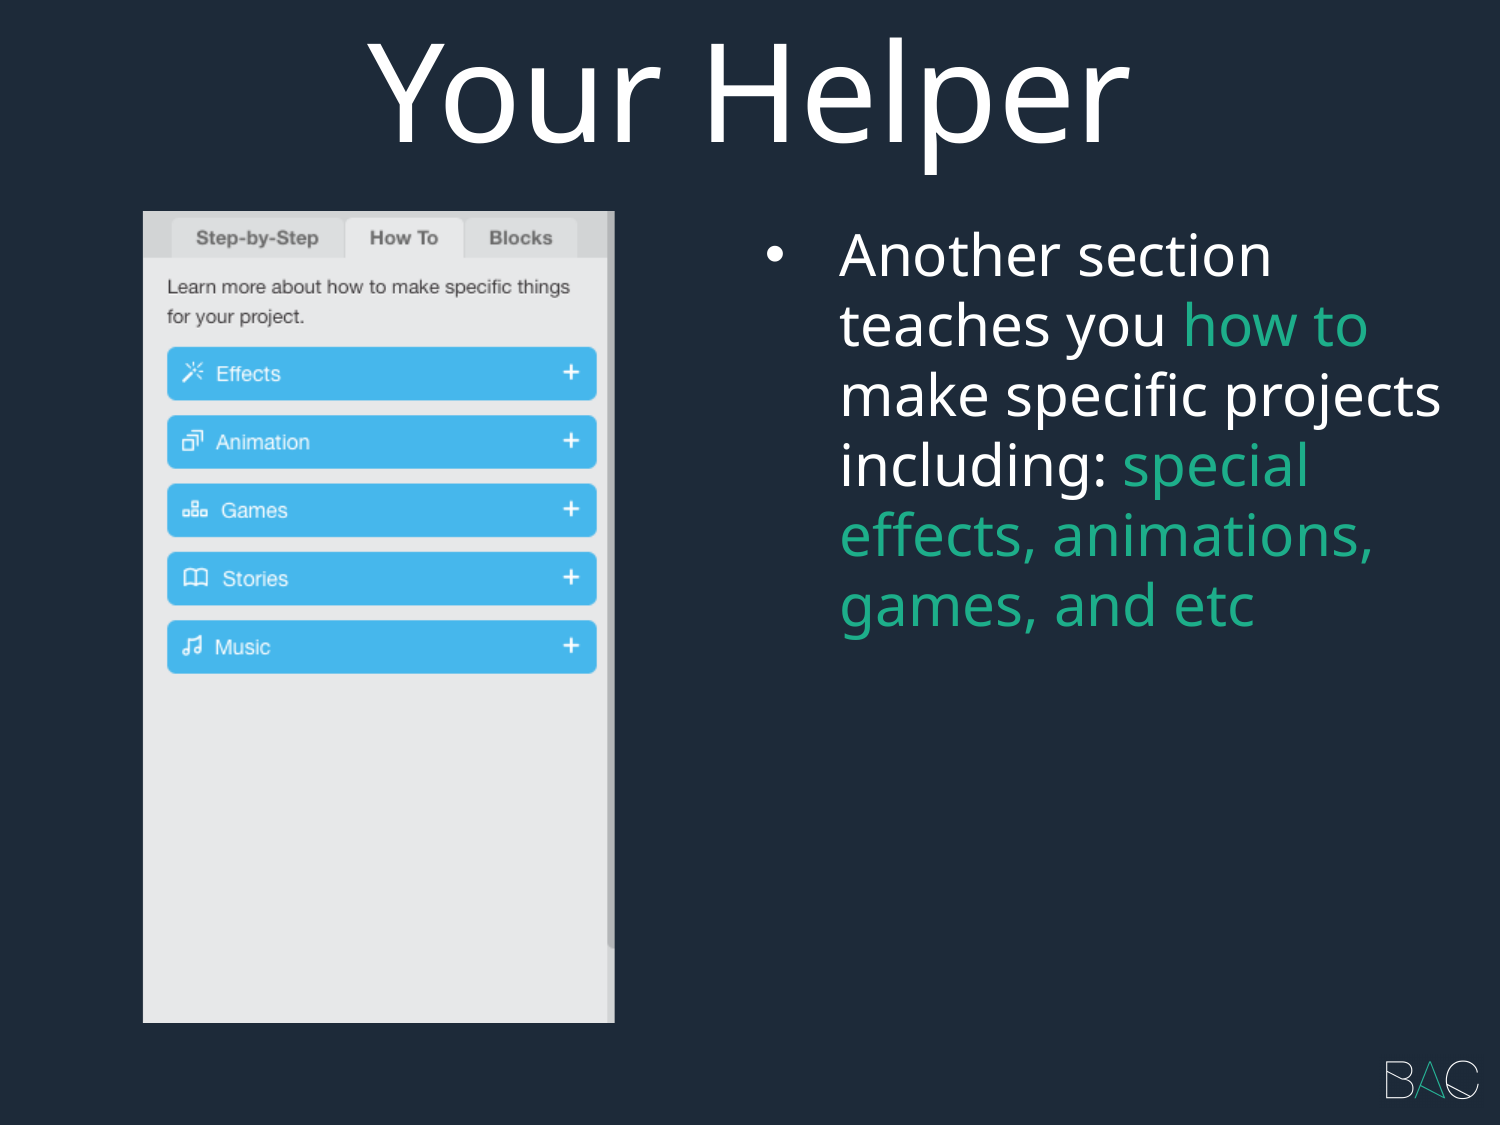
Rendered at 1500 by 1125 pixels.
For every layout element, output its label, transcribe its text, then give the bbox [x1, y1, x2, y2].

text_box Your Helper [0, 0, 1500, 178]
text_box Another section teaches you how to make specific projects including: special effects, animations, games, and etc [749, 211, 1500, 646]
picture [1379, 1054, 1484, 1108]
picture [142, 210, 615, 1023]
